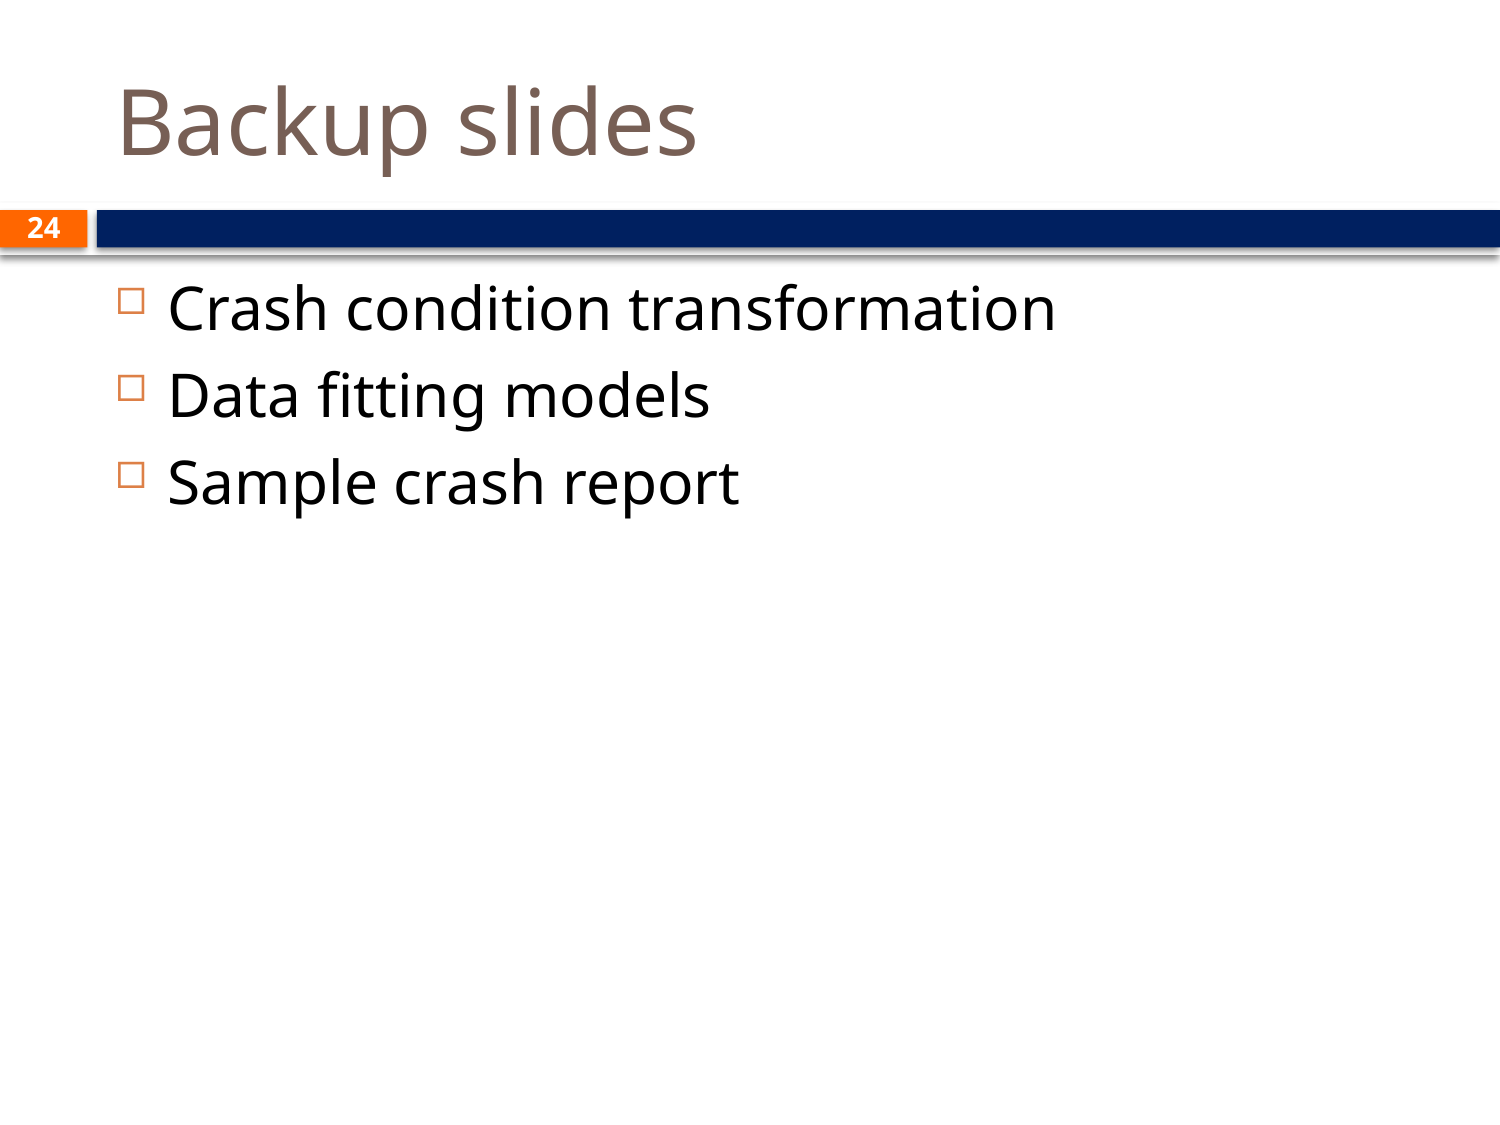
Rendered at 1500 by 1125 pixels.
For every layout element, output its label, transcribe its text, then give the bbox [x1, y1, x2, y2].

slide_number 24 [0, 208, 88, 249]
title Backup slides [100, 37, 1438, 200]
list Crash condition transformation Data fitting models Sample crash report [100, 262, 1438, 1000]
